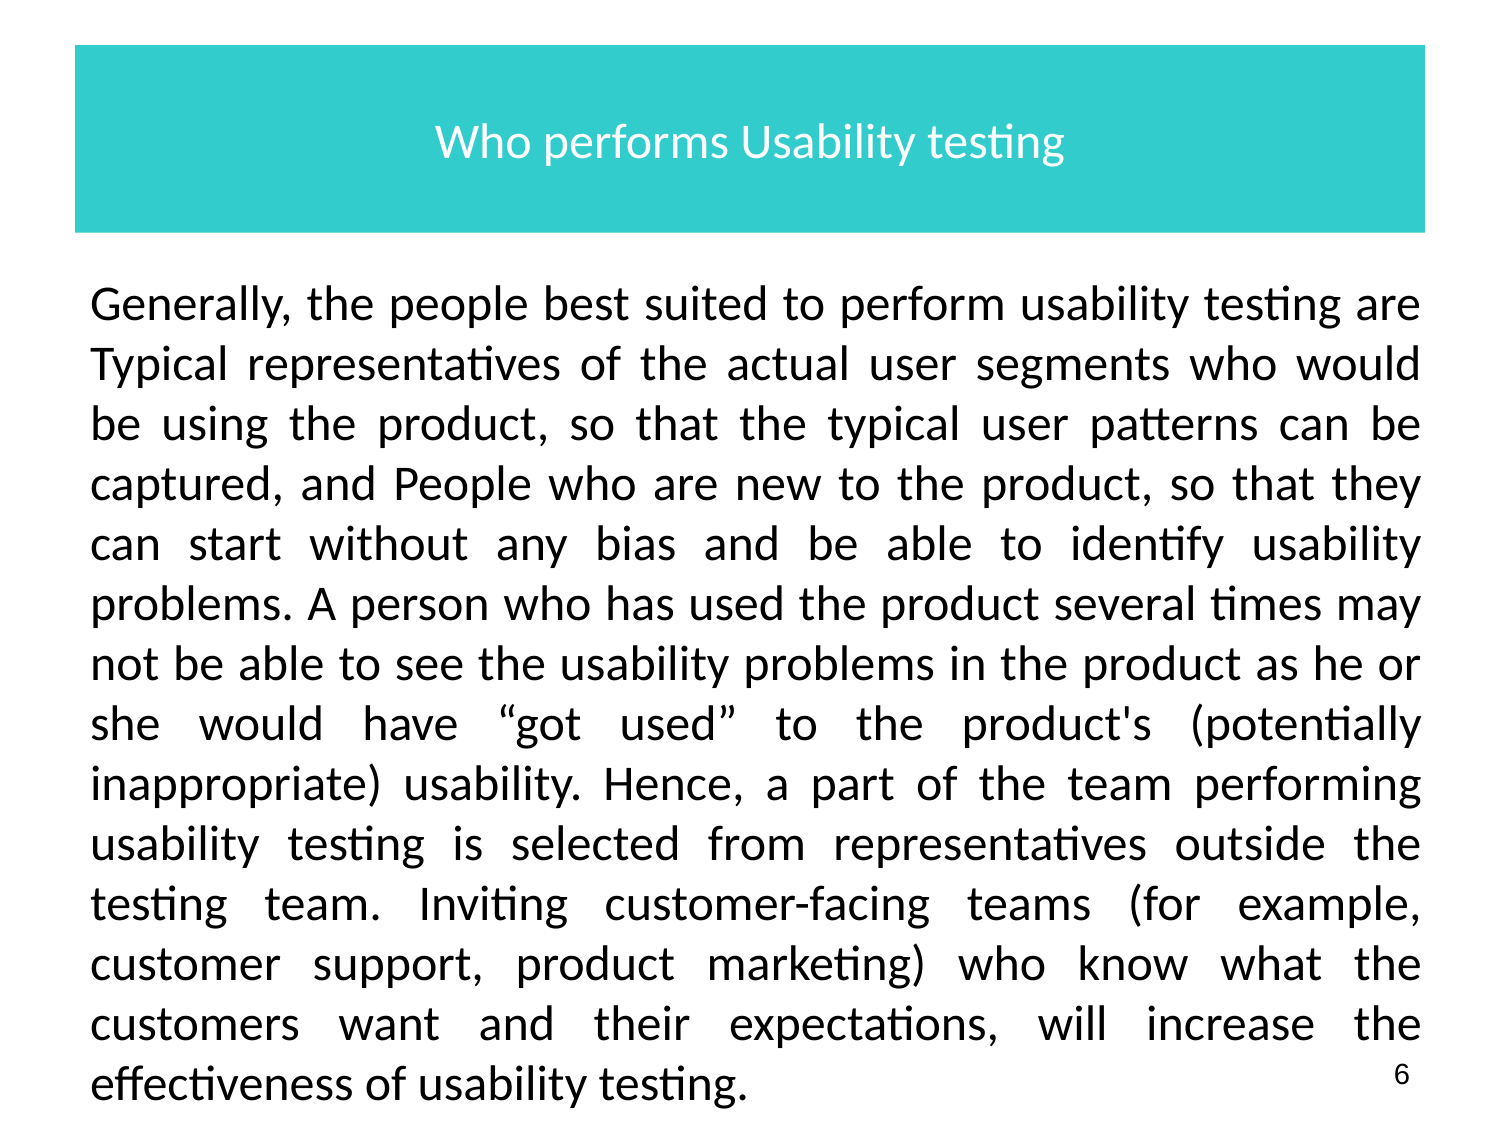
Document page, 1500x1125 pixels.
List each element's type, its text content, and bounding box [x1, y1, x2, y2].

slide_number ‹#› [1074, 1042, 1425, 1103]
title Who performs Usability testing [75, 45, 1425, 233]
list Generally, the people best suited to perform usability testing are Typical representatives of the actual user segments who would be using the product, so that the typical user patterns can be captured, and People who are new to the product, so that they can start without any bias and be able to identify usability problems. A person who has used the product several times may not be able to see the usability problems in the product as he or she would have “got used” to the product's (potentially inappropriate) usability. Hence, a part of the team performing usability testing is selected from representatives outside the testing team. Inviting customer-facing teams (for example, customer support, product marketing) who know what the customers want and their expectations, will increase the effectiveness of usability testing. [75, 262, 1438, 1125]
